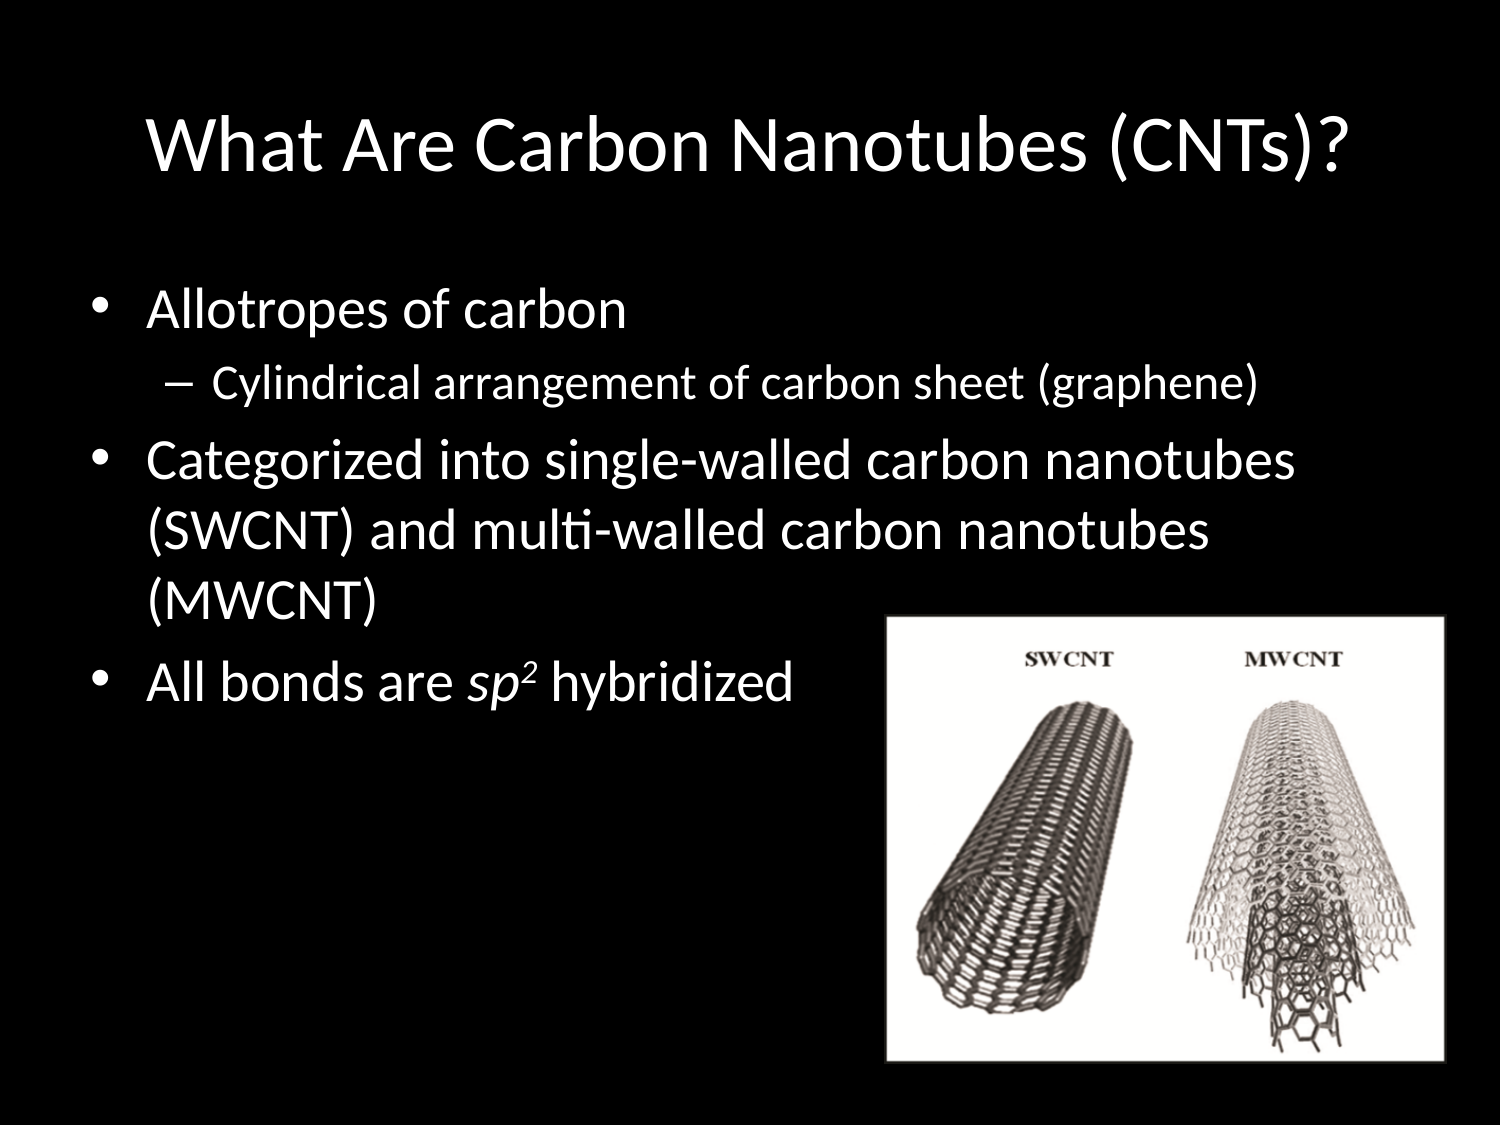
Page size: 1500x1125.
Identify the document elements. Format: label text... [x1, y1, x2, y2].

list Allotropes of carbon Cylindrical arrangement of carbon sheet (graphene) Categorized into single-walled carbon nanotubes (SWCNT) and multi-walled carbon nanotubes (MWCNT) All bonds are sp2 hybridized [75, 262, 1425, 1005]
title What Are Carbon Nanotubes (CNTs)? [75, 45, 1425, 233]
picture [883, 613, 1448, 1064]
